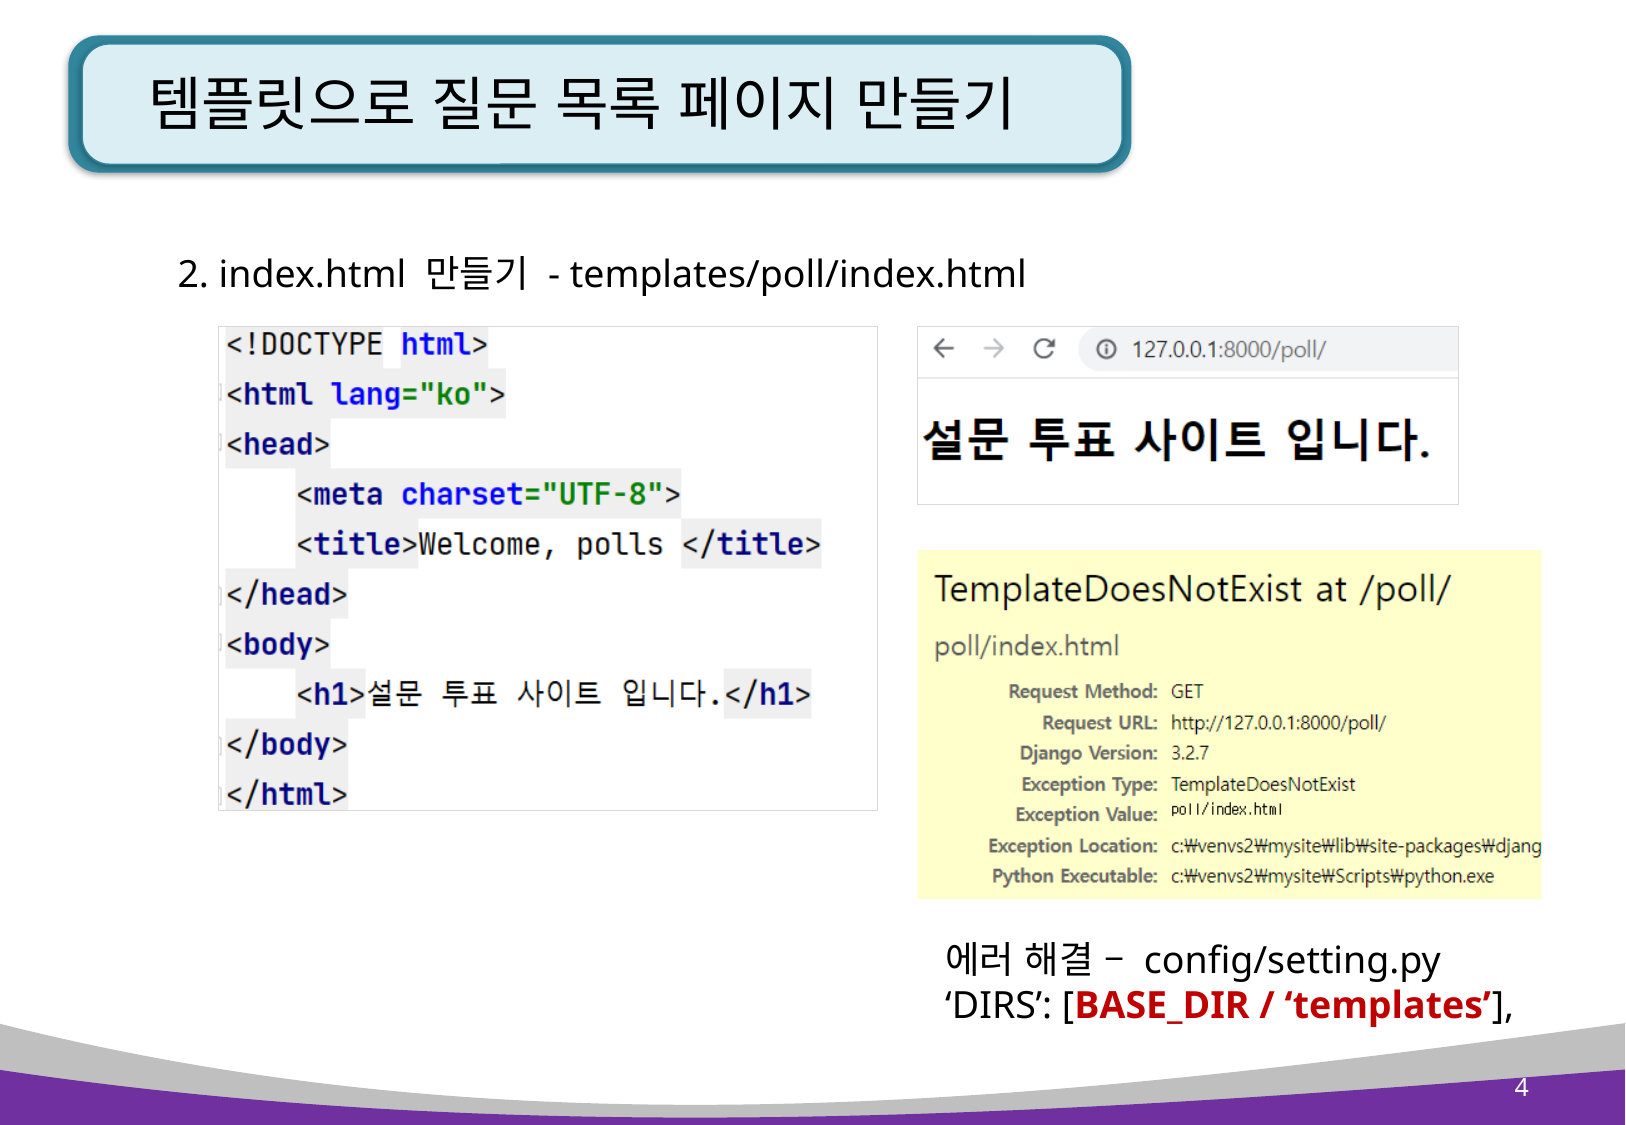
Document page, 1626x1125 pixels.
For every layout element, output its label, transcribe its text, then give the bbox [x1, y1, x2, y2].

picture [218, 325, 878, 811]
text_box 에러 해결 – config/setting.py ‘DIRS’: [BASE_DIR / ‘templates’], [930, 928, 1529, 1034]
picture [917, 326, 1459, 505]
picture [917, 550, 1542, 899]
title 템플릿으로 질문 목록 페이지 만들기 [103, 32, 1121, 173]
text_box 2. index.html 만들기 - templates/poll/index.html [161, 218, 1145, 304]
slide_number 4 [1452, 1058, 1544, 1119]
